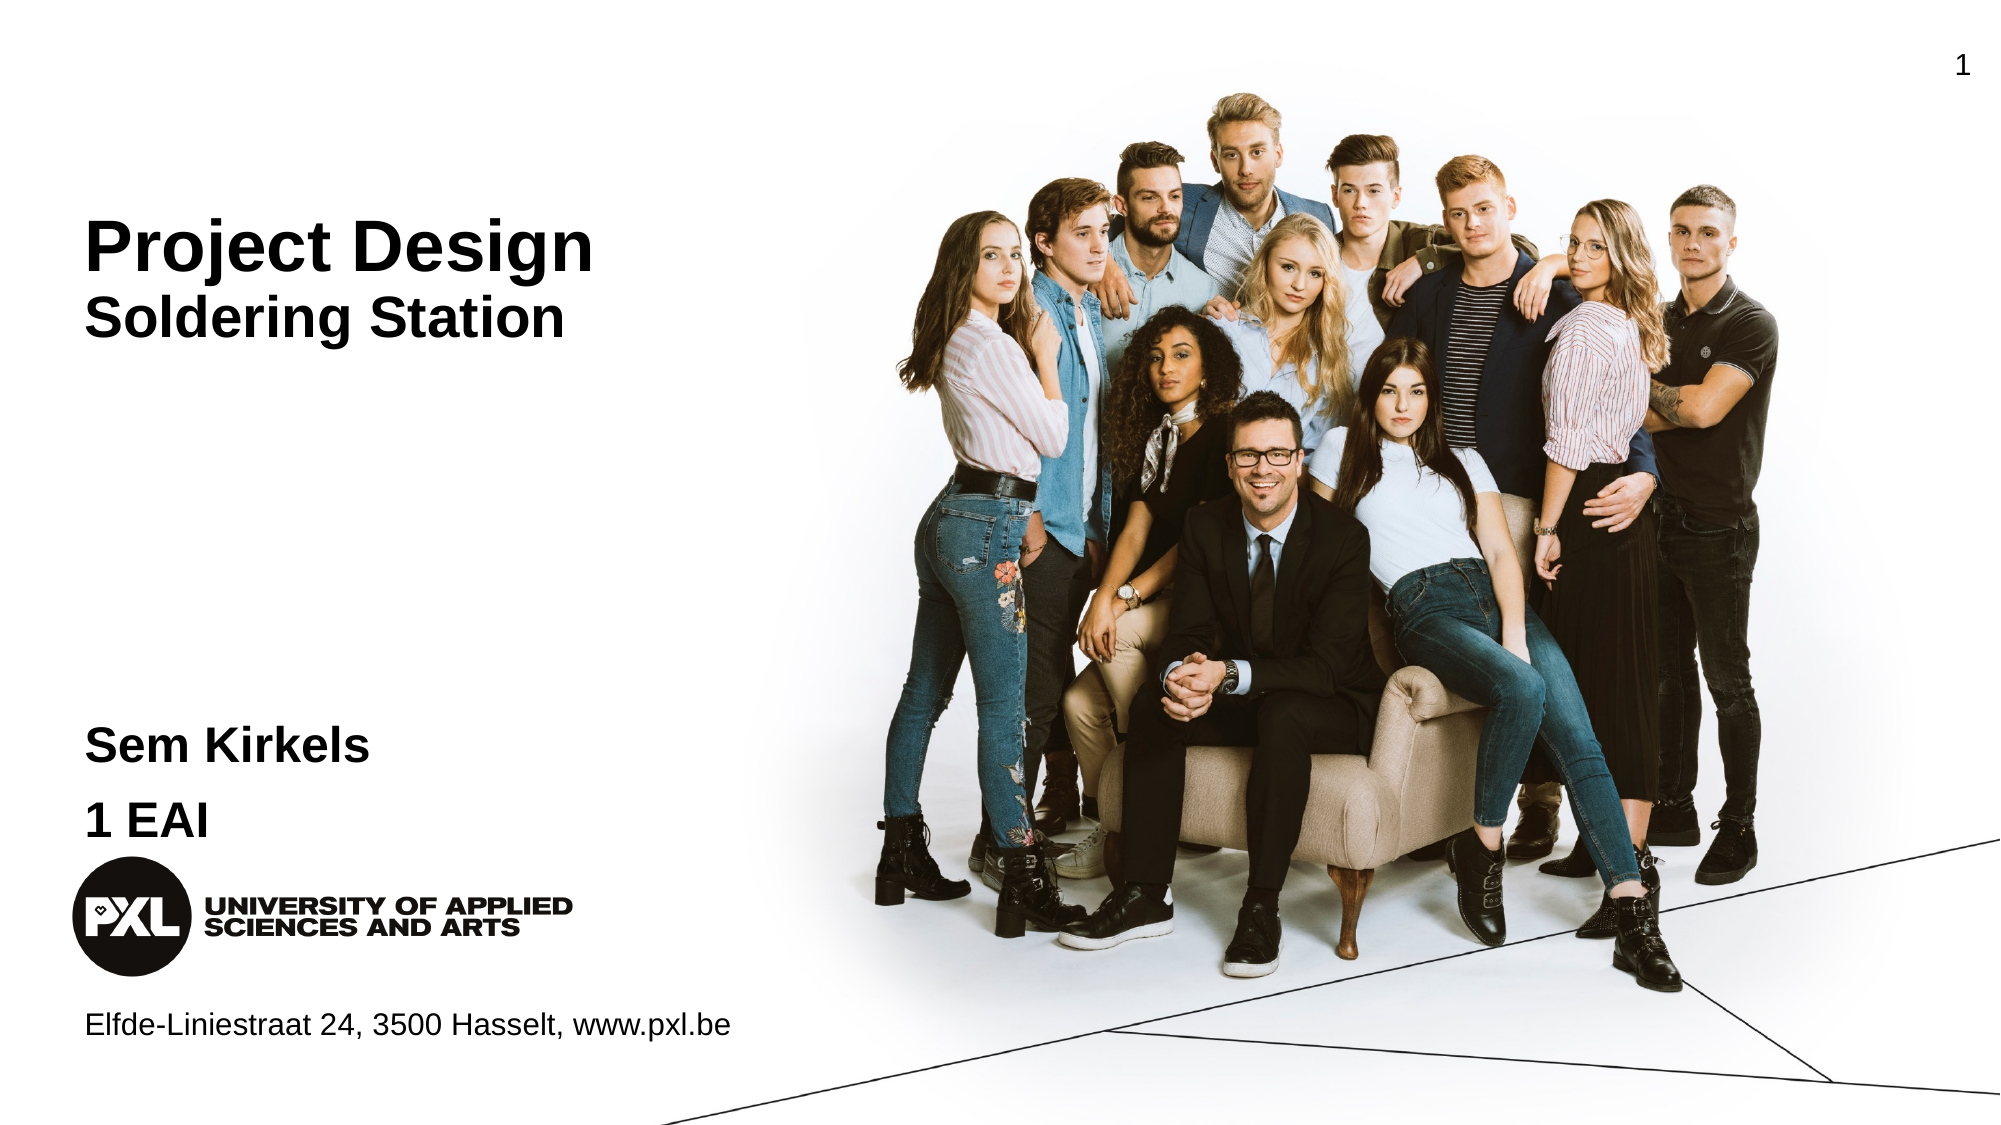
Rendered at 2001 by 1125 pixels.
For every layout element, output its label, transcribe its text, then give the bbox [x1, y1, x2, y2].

subtitle Sem Kirkels 1 EAI [84, 718, 762, 951]
picture [299, 0, 2000, 1125]
title Project Design Soldering Station [84, 208, 711, 547]
text_box 1 [1954, 0, 2000, 84]
